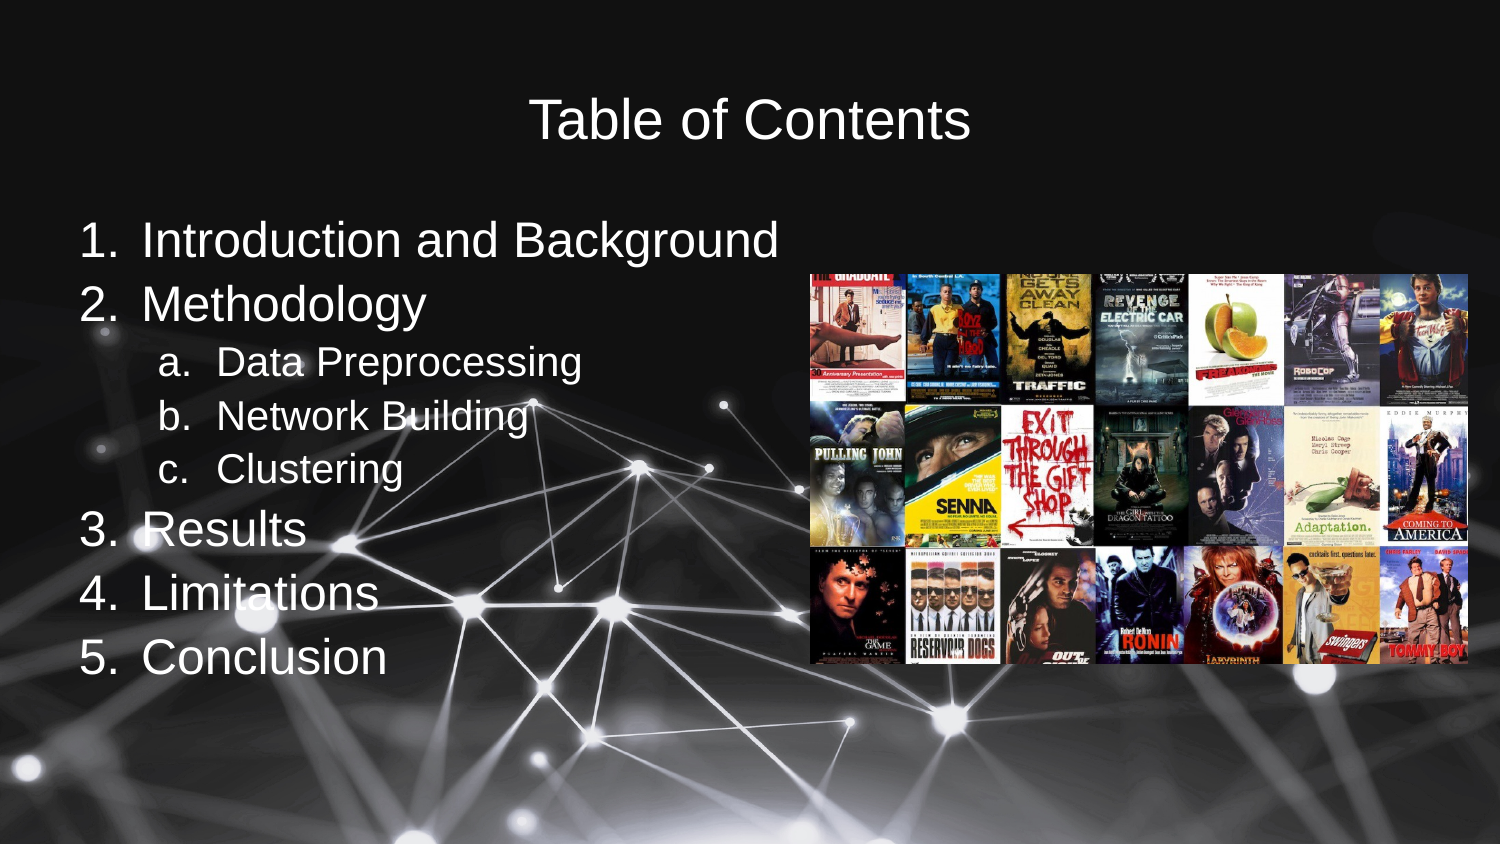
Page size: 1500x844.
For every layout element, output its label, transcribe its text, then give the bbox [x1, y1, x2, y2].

title Table of Contents [51, 72, 1449, 167]
picture [0, 0, 1500, 844]
list Introduction and Background Methodology Data Preprocessing Network Building Clustering Results Limitations Conclusion [51, 189, 1449, 750]
